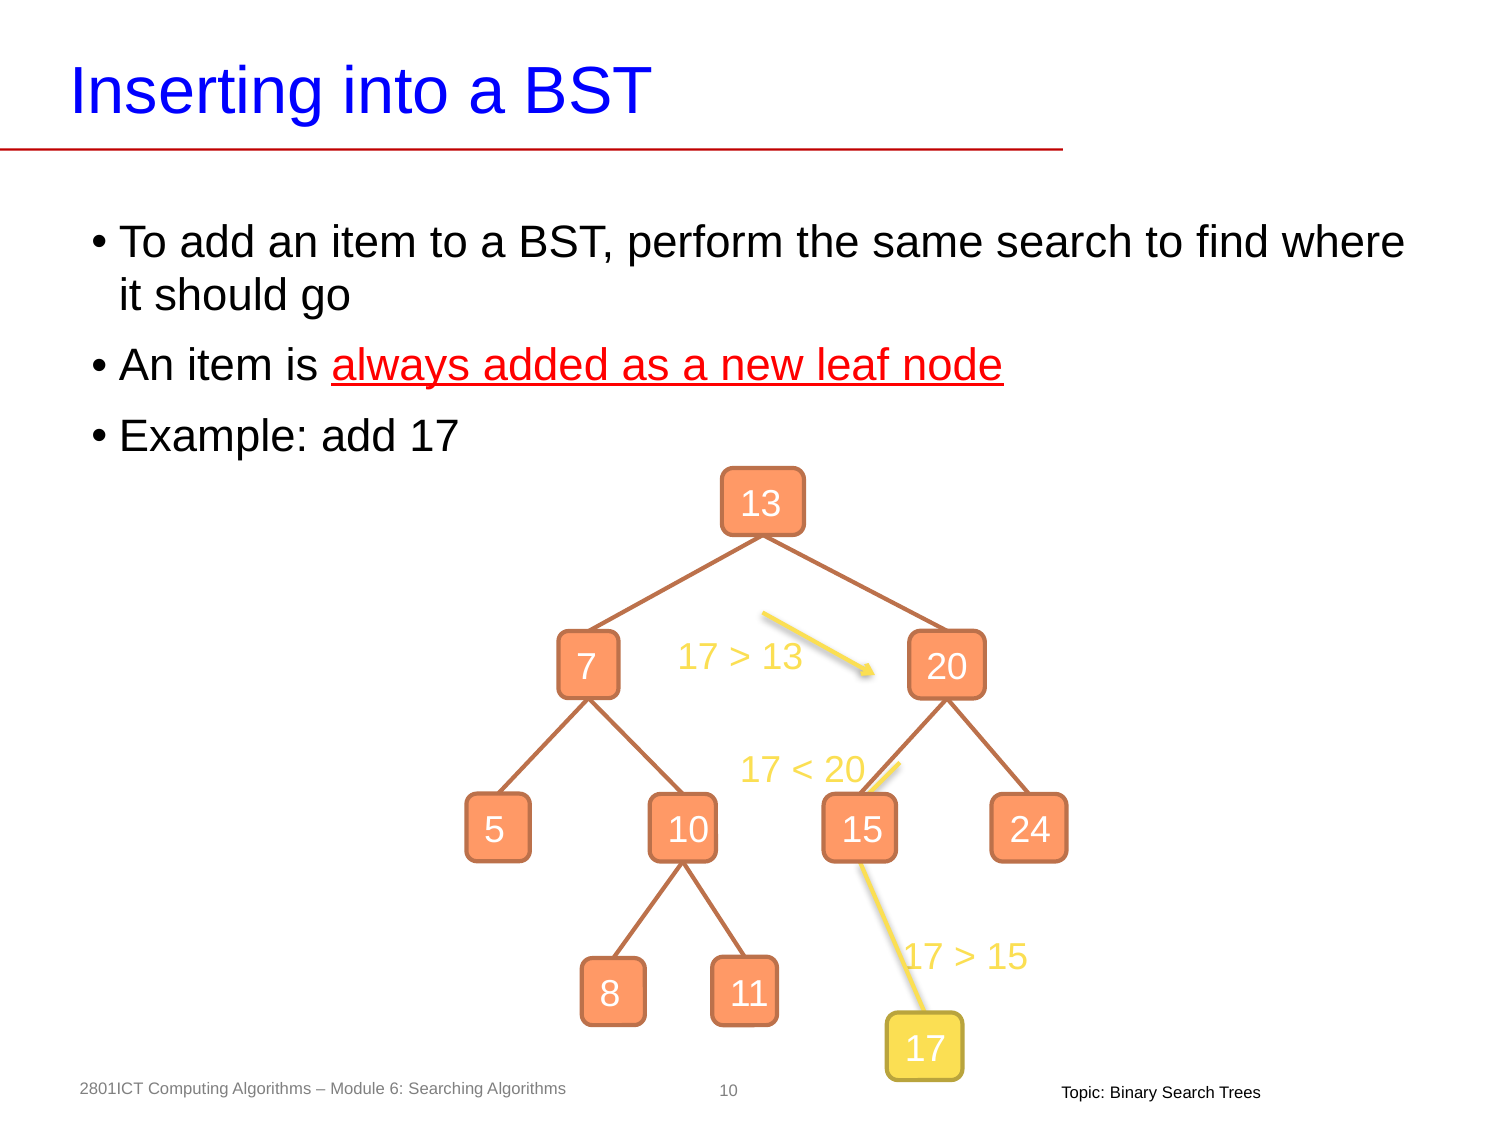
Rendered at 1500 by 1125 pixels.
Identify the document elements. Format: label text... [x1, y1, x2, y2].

text_box Topic: Binary Search Trees [1046, 1082, 1277, 1108]
text_box 17 [884, 1034, 965, 1083]
list To add an item to a BST, perform the same search to find where it should go An item is always added as a new leaf node Example: add 17 [76, 207, 1428, 472]
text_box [466, 467, 1067, 1026]
title Inserting into a BST [57, 41, 1173, 133]
